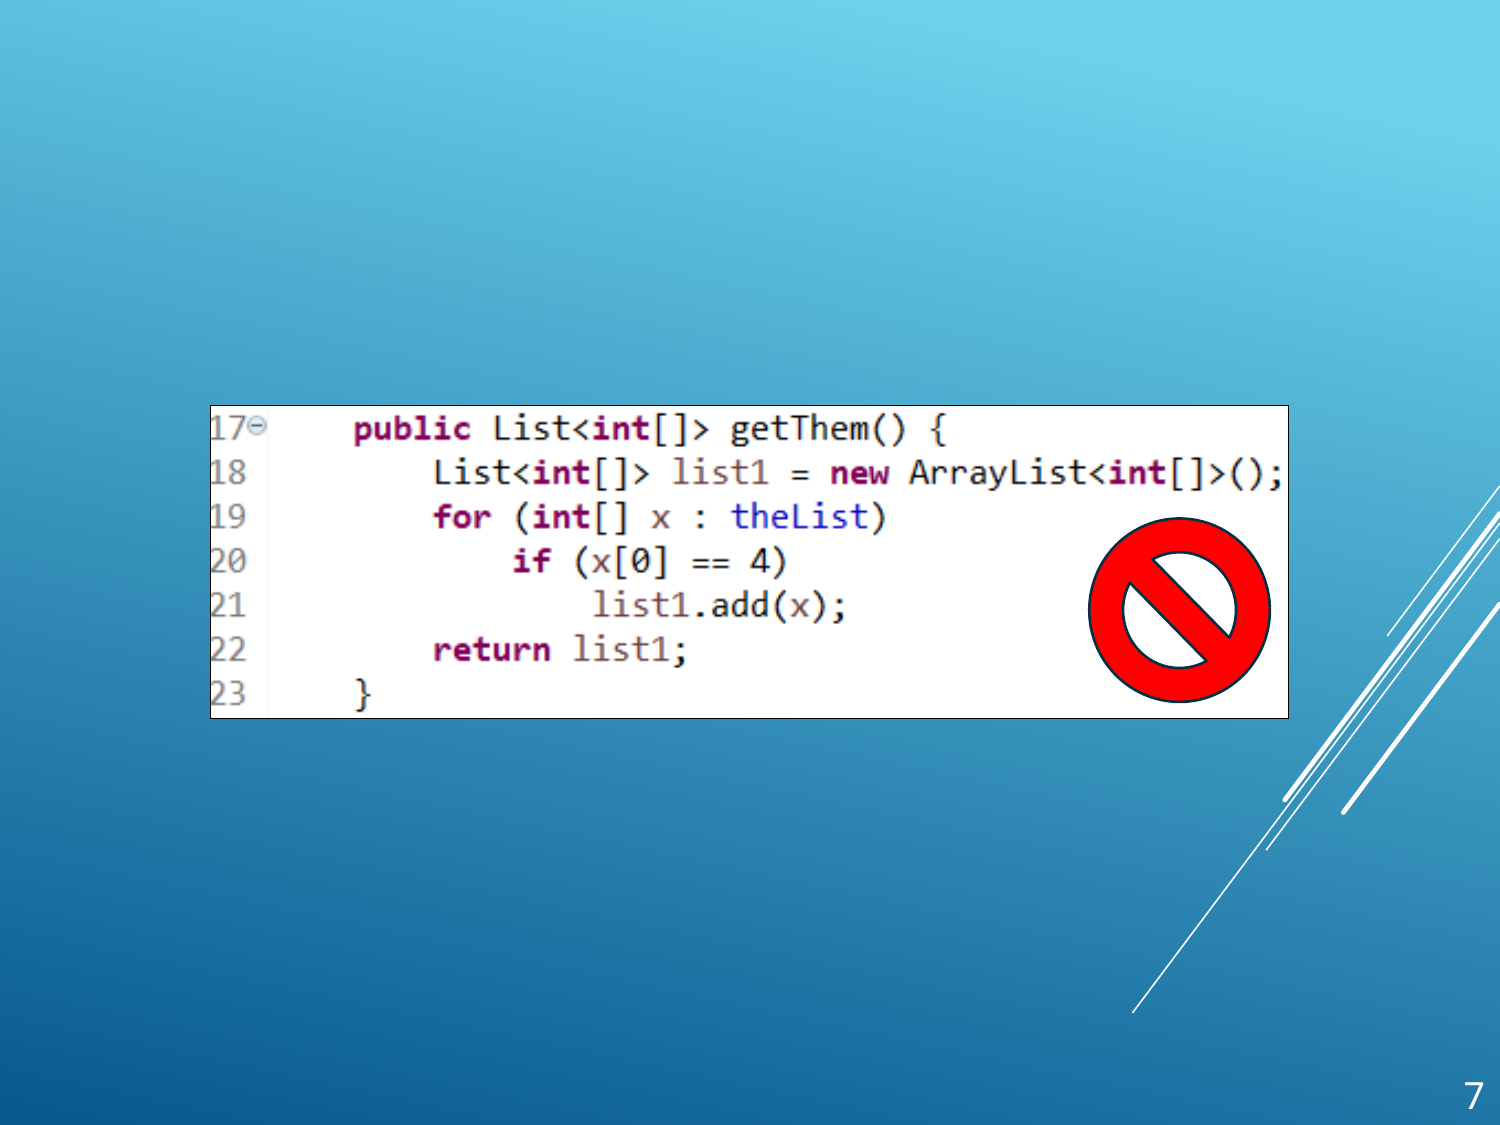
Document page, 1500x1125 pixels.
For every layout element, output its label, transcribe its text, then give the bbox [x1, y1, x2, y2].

picture [210, 405, 1290, 720]
text_box 7 [1448, 1064, 1500, 1125]
